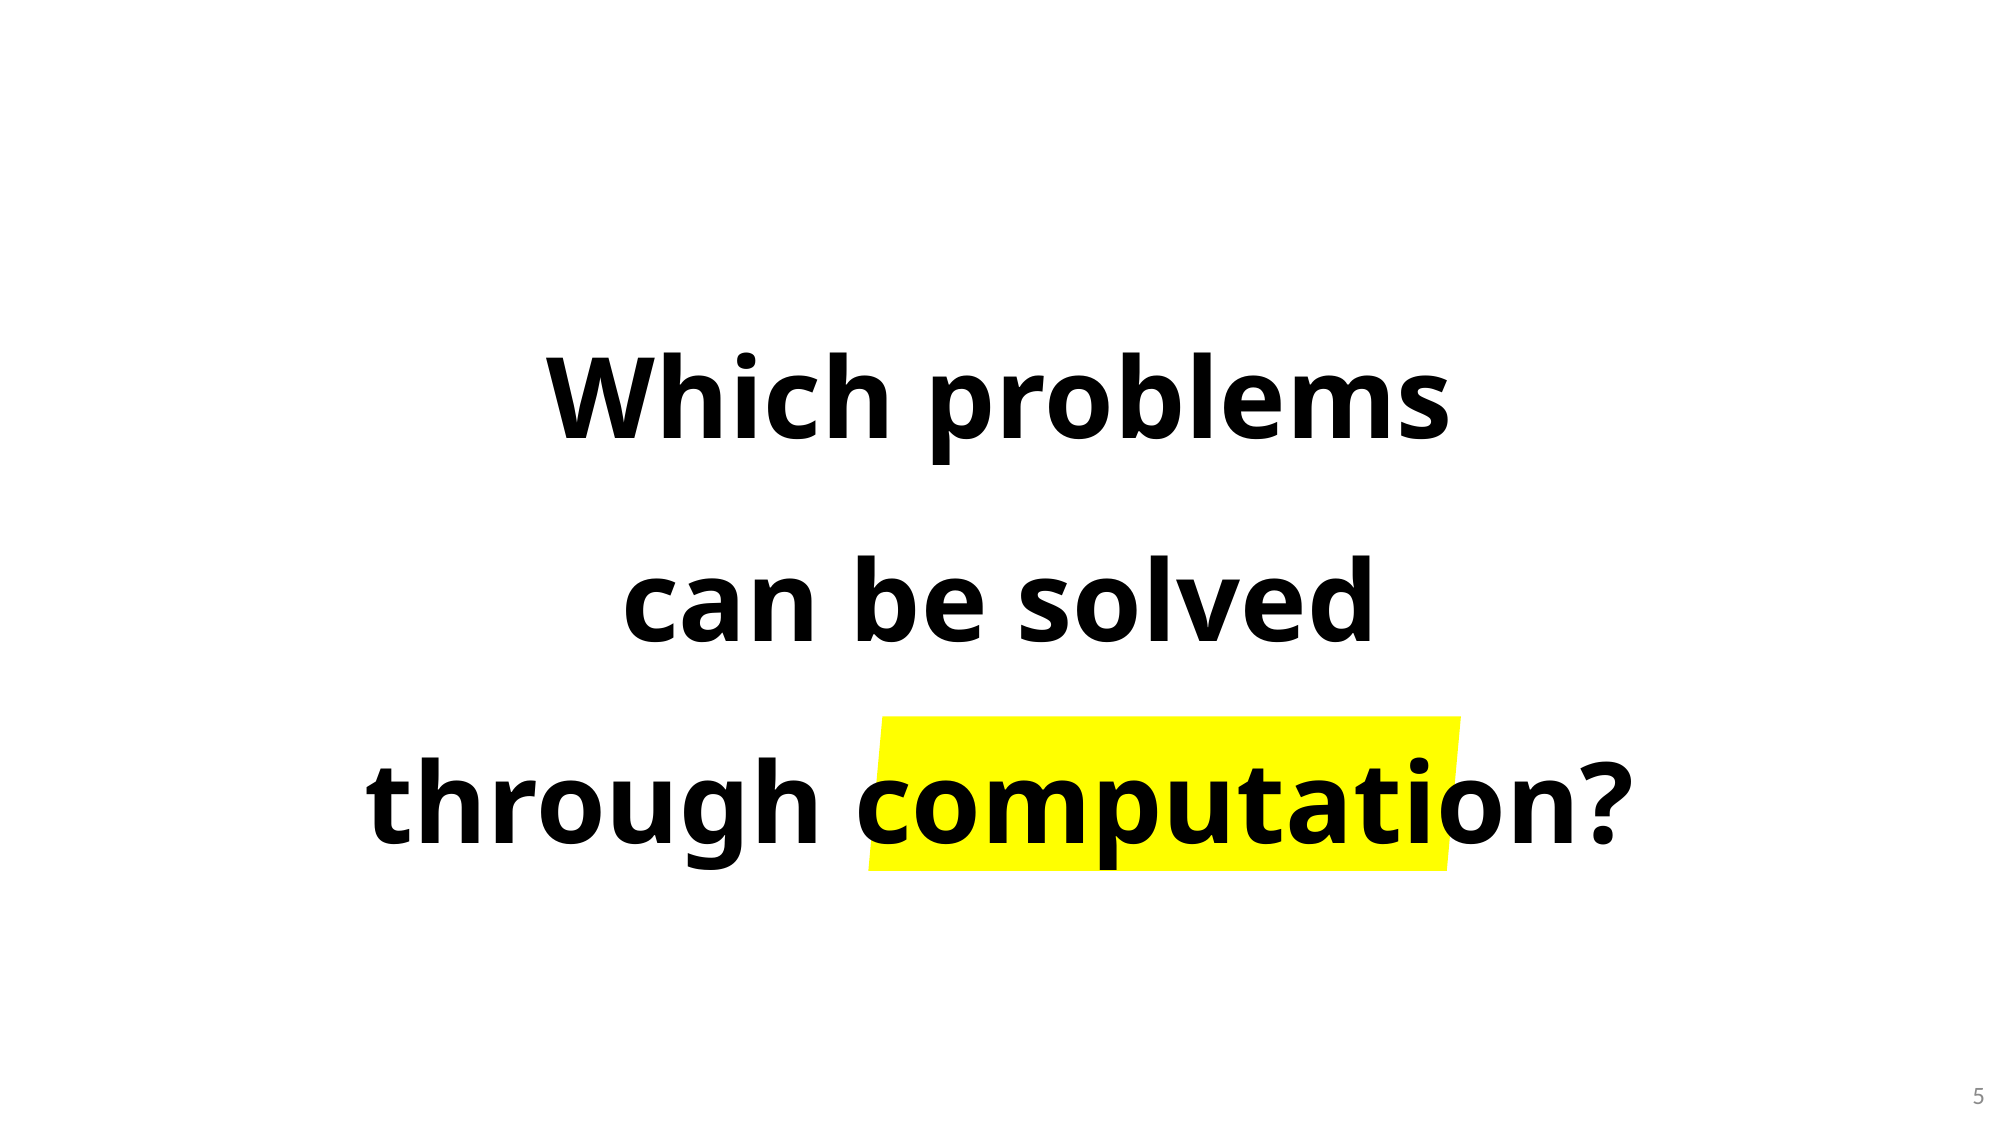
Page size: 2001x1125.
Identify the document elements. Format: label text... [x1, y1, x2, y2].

title Which problems can be solved through computation? [137, 236, 1863, 889]
slide_number 5 [1550, 1064, 2000, 1125]
